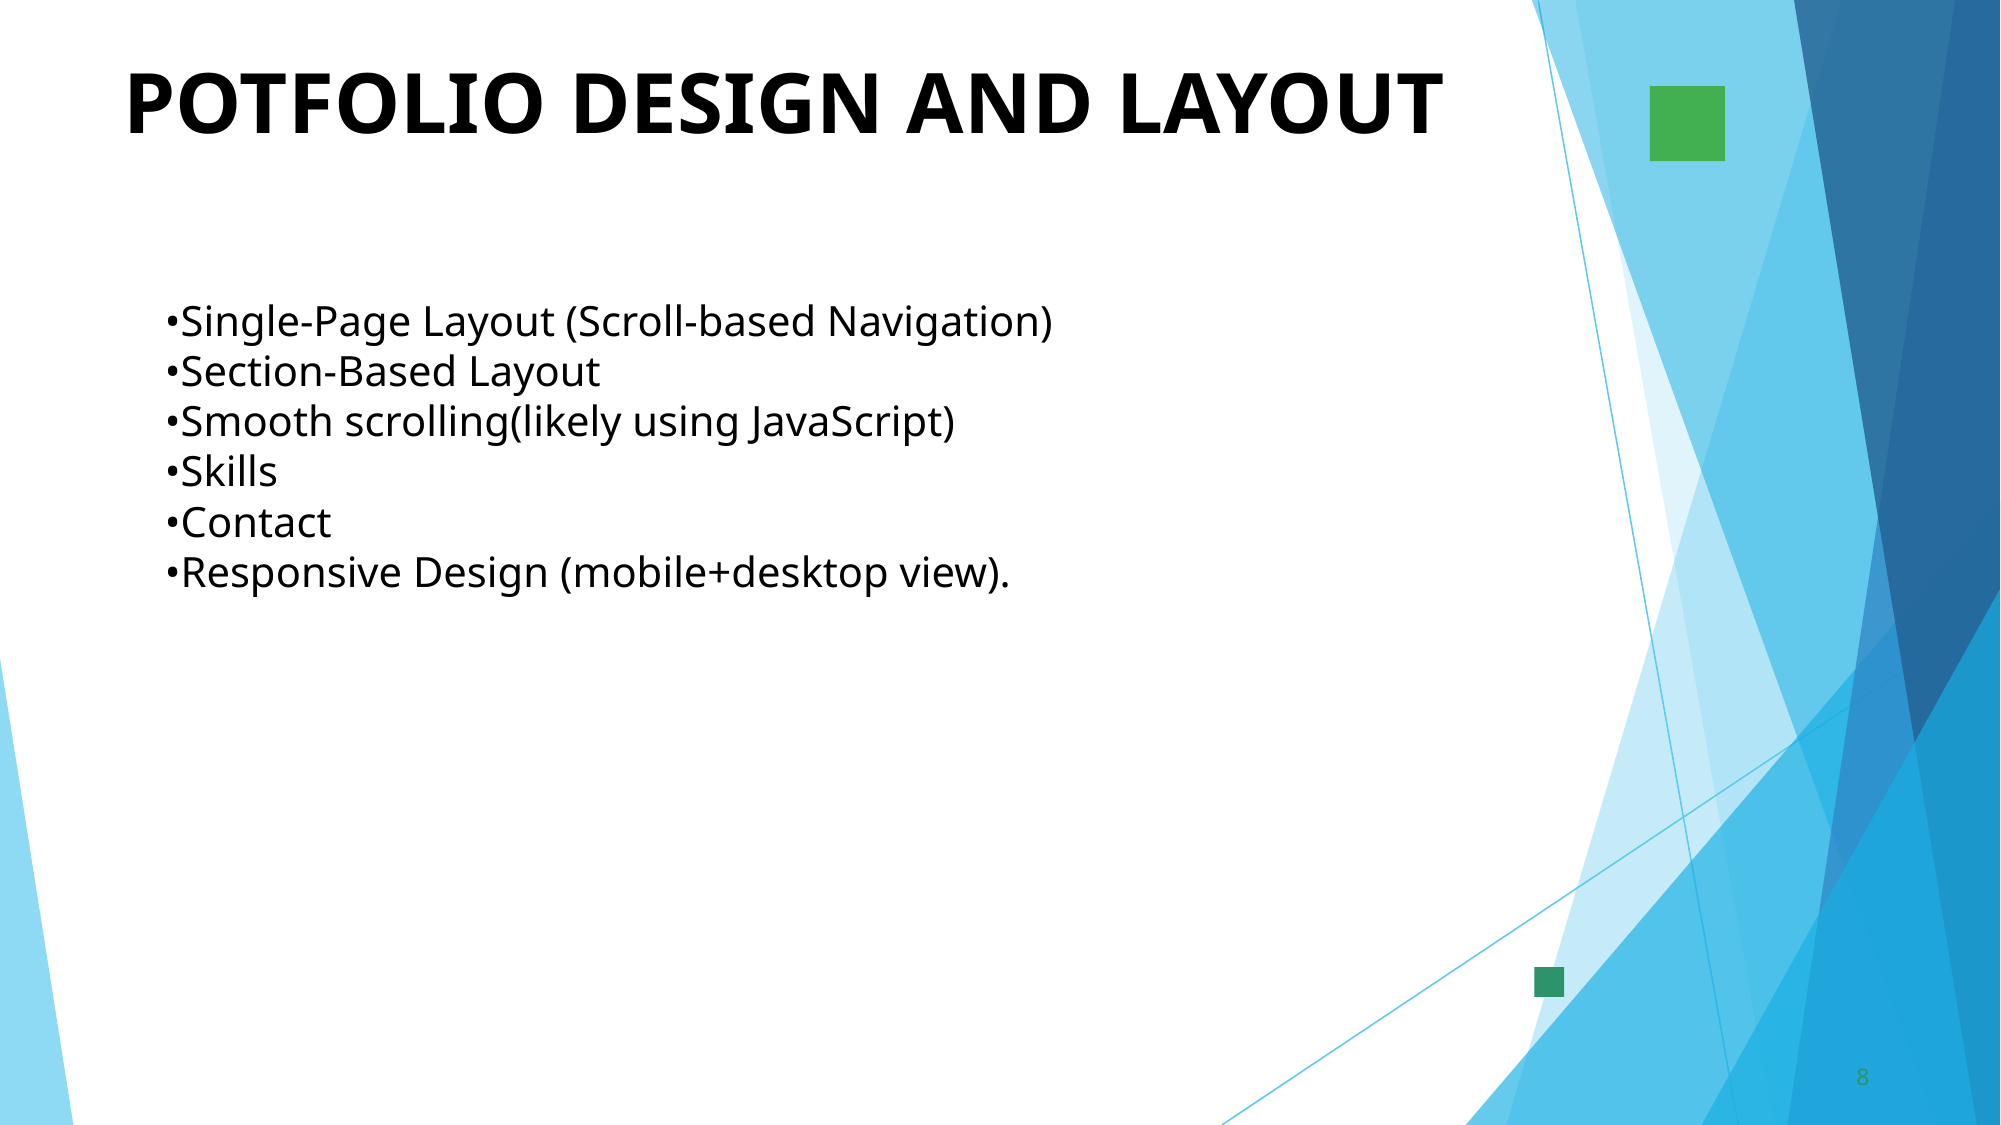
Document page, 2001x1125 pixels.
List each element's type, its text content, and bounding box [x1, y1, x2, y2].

text_box 8 [1849, 1061, 1888, 1095]
text_box •Single-Page Layout (Scroll-based Navigation) •Section-Based Layout •Smooth scrolling(likely using JavaScript) •Skills •Contact •Responsive Design (mobile+desktop view). [150, 287, 1313, 603]
text_box POTFOLIO DESIGN AND LAYOUT [121, 47, 1564, 150]
text_box [1534, 967, 1565, 997]
text_box [1649, 86, 1725, 162]
